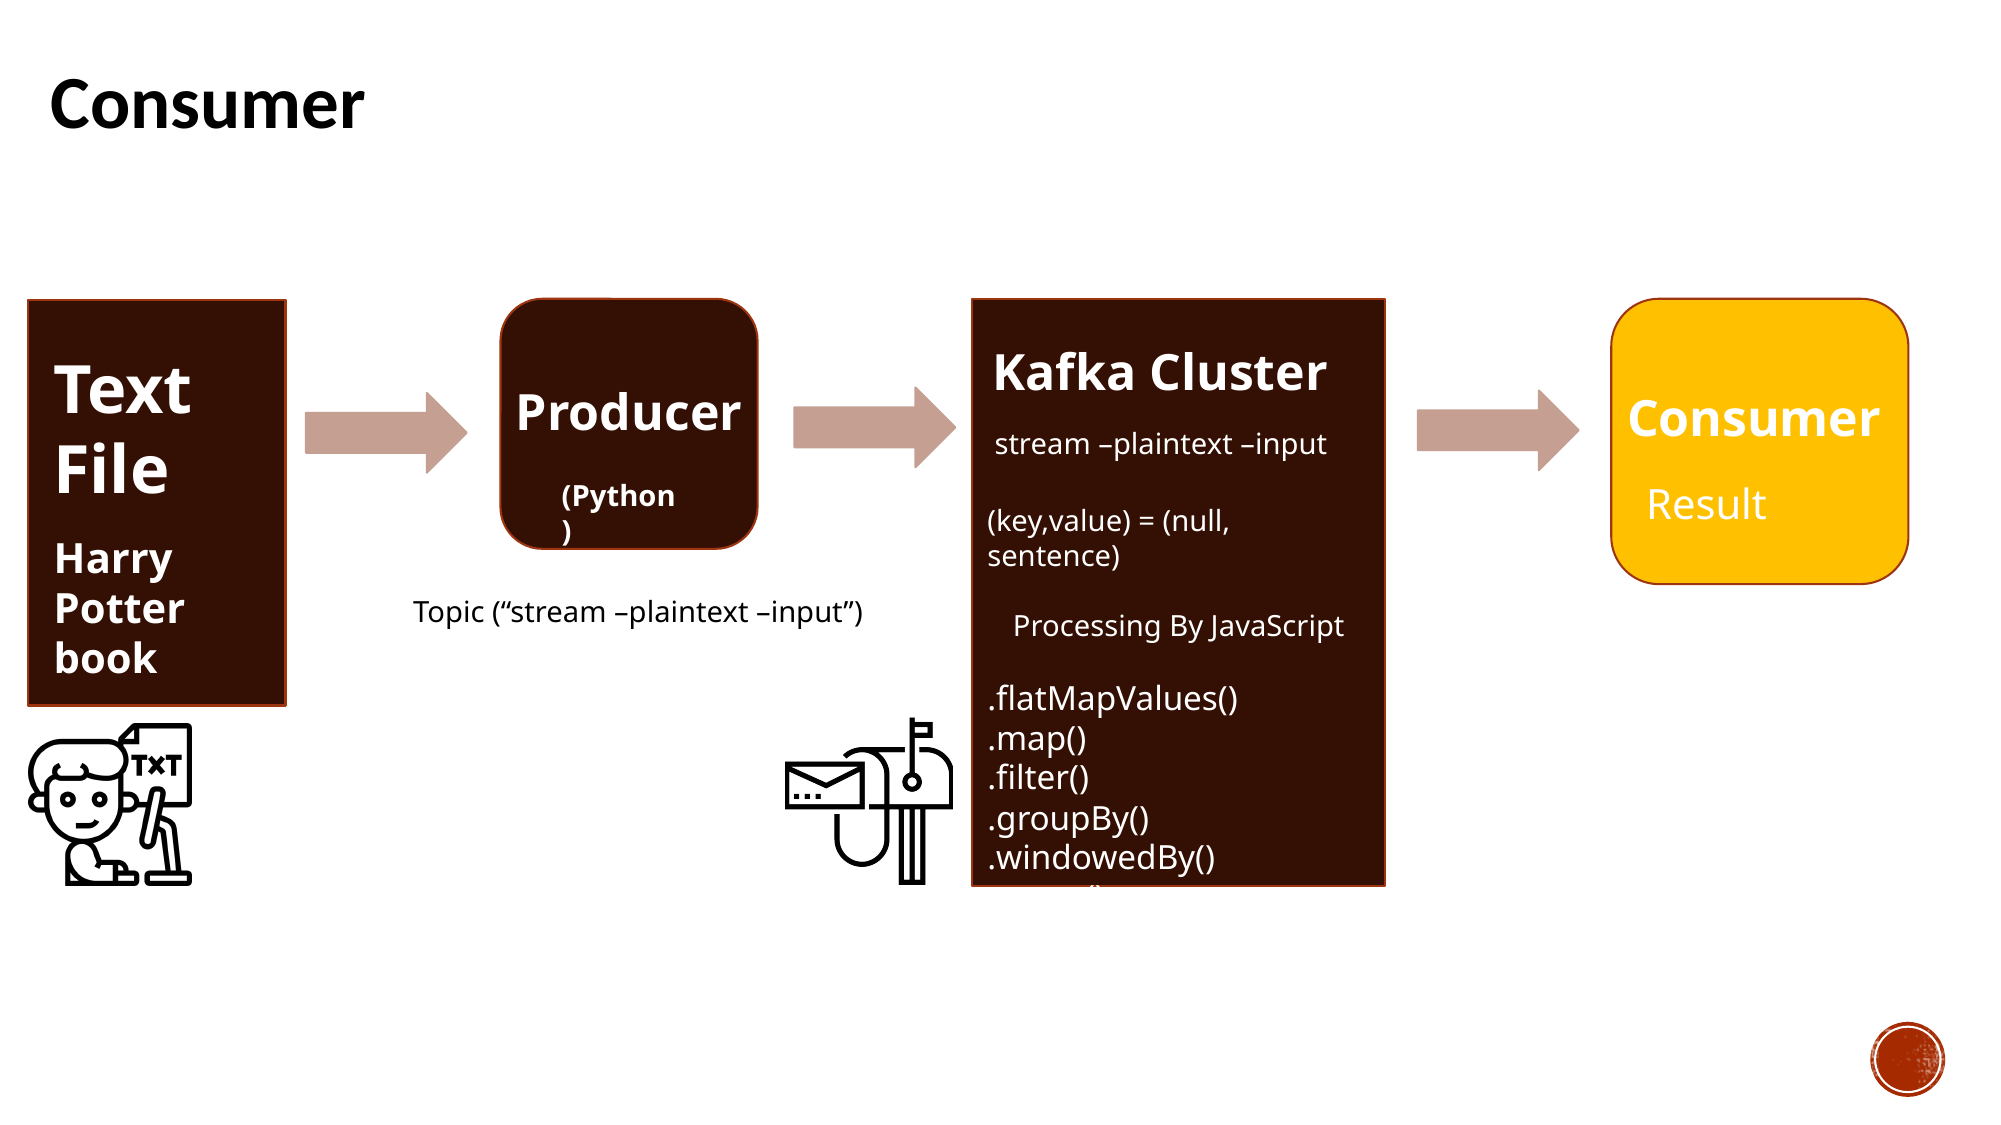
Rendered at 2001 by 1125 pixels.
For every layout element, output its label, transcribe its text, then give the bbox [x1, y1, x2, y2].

text_box Consumer [35, 45, 1196, 151]
picture [785, 717, 953, 885]
text_box [304, 392, 468, 474]
text_box Result [1630, 470, 1888, 536]
text_box Kafka Cluster [935, 332, 1386, 408]
text_box [971, 408, 1386, 887]
text_box stream –plaintext –input [977, 417, 1345, 468]
text_box [1416, 389, 1580, 472]
text_box [971, 298, 1386, 332]
text_box [793, 386, 956, 469]
text_box (Python) [546, 469, 698, 555]
text_box Harry Potter book [38, 524, 243, 690]
text_box [499, 297, 759, 550]
text_box [1610, 297, 1910, 586]
text_box Consumer [1612, 379, 1912, 454]
text_box Text File [38, 339, 217, 515]
text_box (key,value) = (null, sentence) Processing By JavaScript .flatMapValues() .map() .filter() .groupBy() .windowedBy() .count() [972, 494, 1386, 924]
text_box Topic (“stream –plaintext –input”) [398, 585, 907, 636]
text_box Producer [500, 372, 759, 448]
picture [28, 723, 192, 886]
text_box [27, 299, 287, 707]
